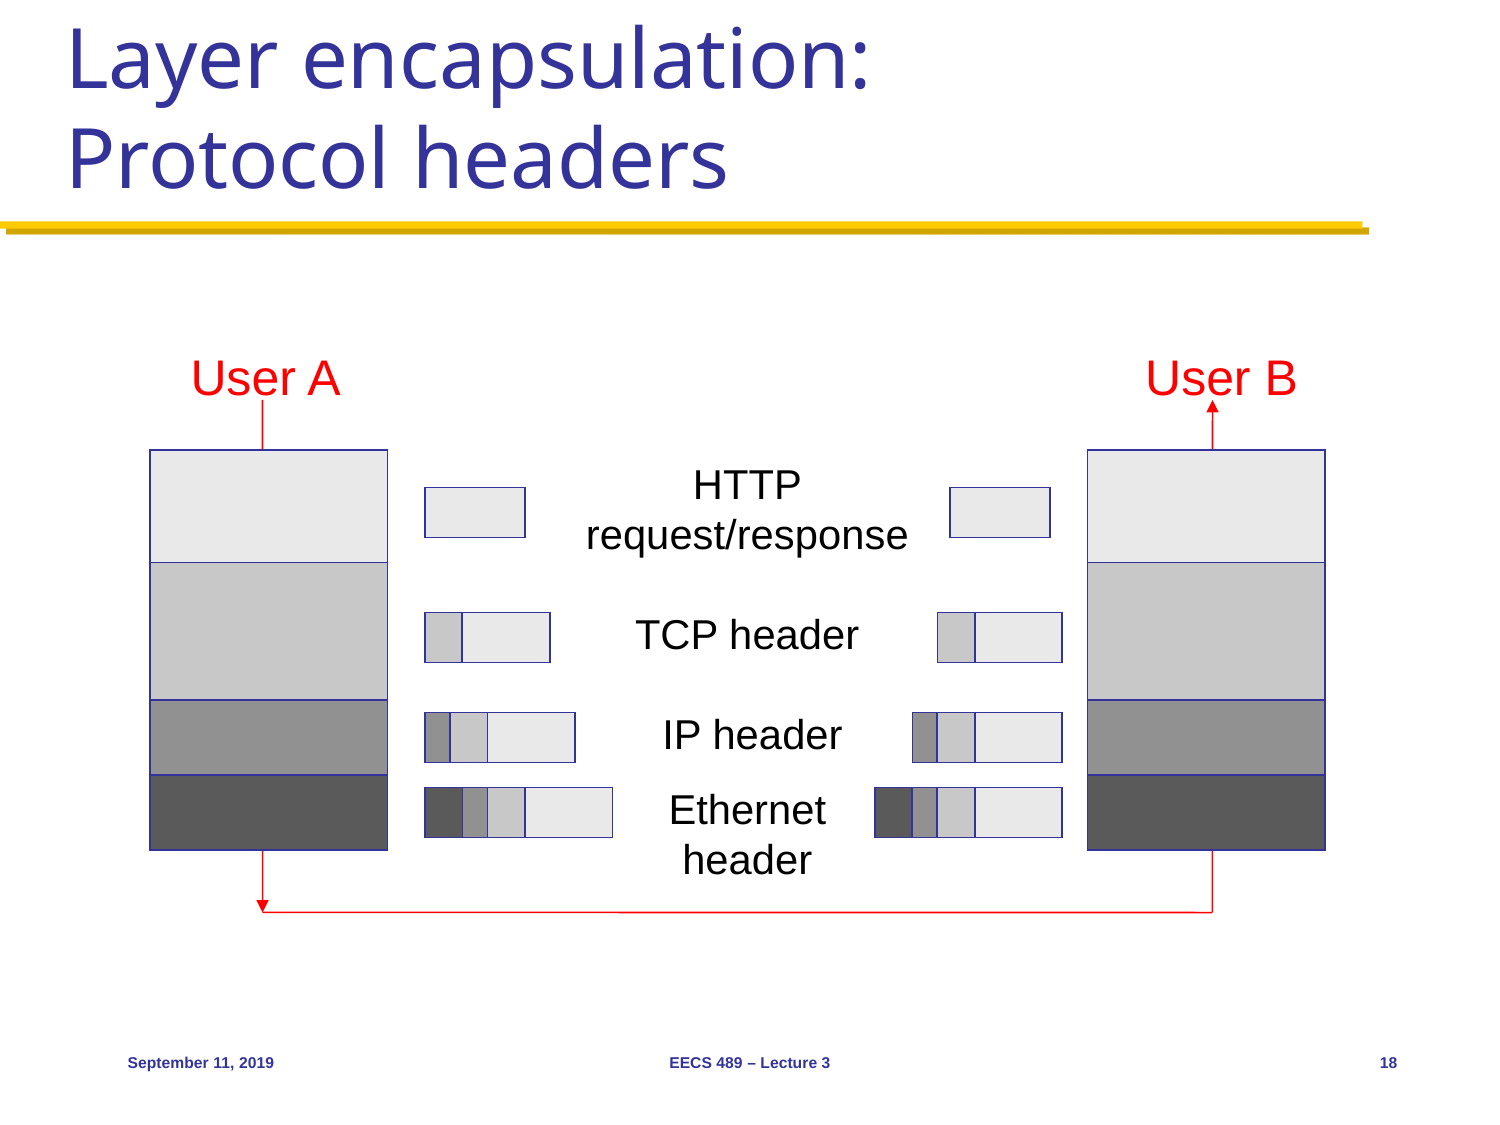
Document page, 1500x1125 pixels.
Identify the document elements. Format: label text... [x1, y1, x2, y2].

text_box [975, 712, 1063, 763]
text_box [938, 712, 975, 763]
text_box [256, 850, 269, 912]
text_box [463, 787, 488, 838]
text_box [488, 787, 526, 838]
text_box IP header [601, 699, 858, 765]
text_box [425, 712, 451, 763]
text_box [488, 712, 576, 763]
text_box [913, 787, 938, 838]
text_box [149, 699, 388, 774]
text_box [425, 487, 525, 538]
text_box [912, 712, 938, 763]
text_box User B [1130, 337, 1314, 413]
text_box [950, 487, 1050, 538]
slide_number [112, 1024, 426, 1101]
title Layer encapsulation: Protocol headers [49, 24, 1451, 213]
text_box [1087, 450, 1325, 563]
text_box TCP header [620, 600, 875, 665]
text_box [1087, 563, 1325, 699]
text_box [463, 612, 550, 663]
text_box [149, 563, 388, 699]
text_box [149, 450, 388, 563]
text_box [425, 787, 463, 838]
slide_number 18 [1312, 1024, 1413, 1101]
text_box Ethernet header [653, 774, 842, 890]
text_box [149, 774, 388, 850]
text_box [451, 712, 488, 763]
text_box [975, 612, 1063, 663]
text_box [424, 612, 463, 663]
text_box [874, 787, 913, 838]
text_box [937, 612, 975, 663]
text_box [975, 787, 1063, 838]
text_box User A [175, 337, 356, 413]
text_box [1087, 774, 1325, 850]
text_box [938, 787, 975, 838]
text_box [526, 787, 613, 838]
text_box HTTP request/response [570, 449, 925, 565]
text_box [1087, 699, 1325, 774]
footer EECS 489 – Lecture 3 [512, 1024, 988, 1101]
